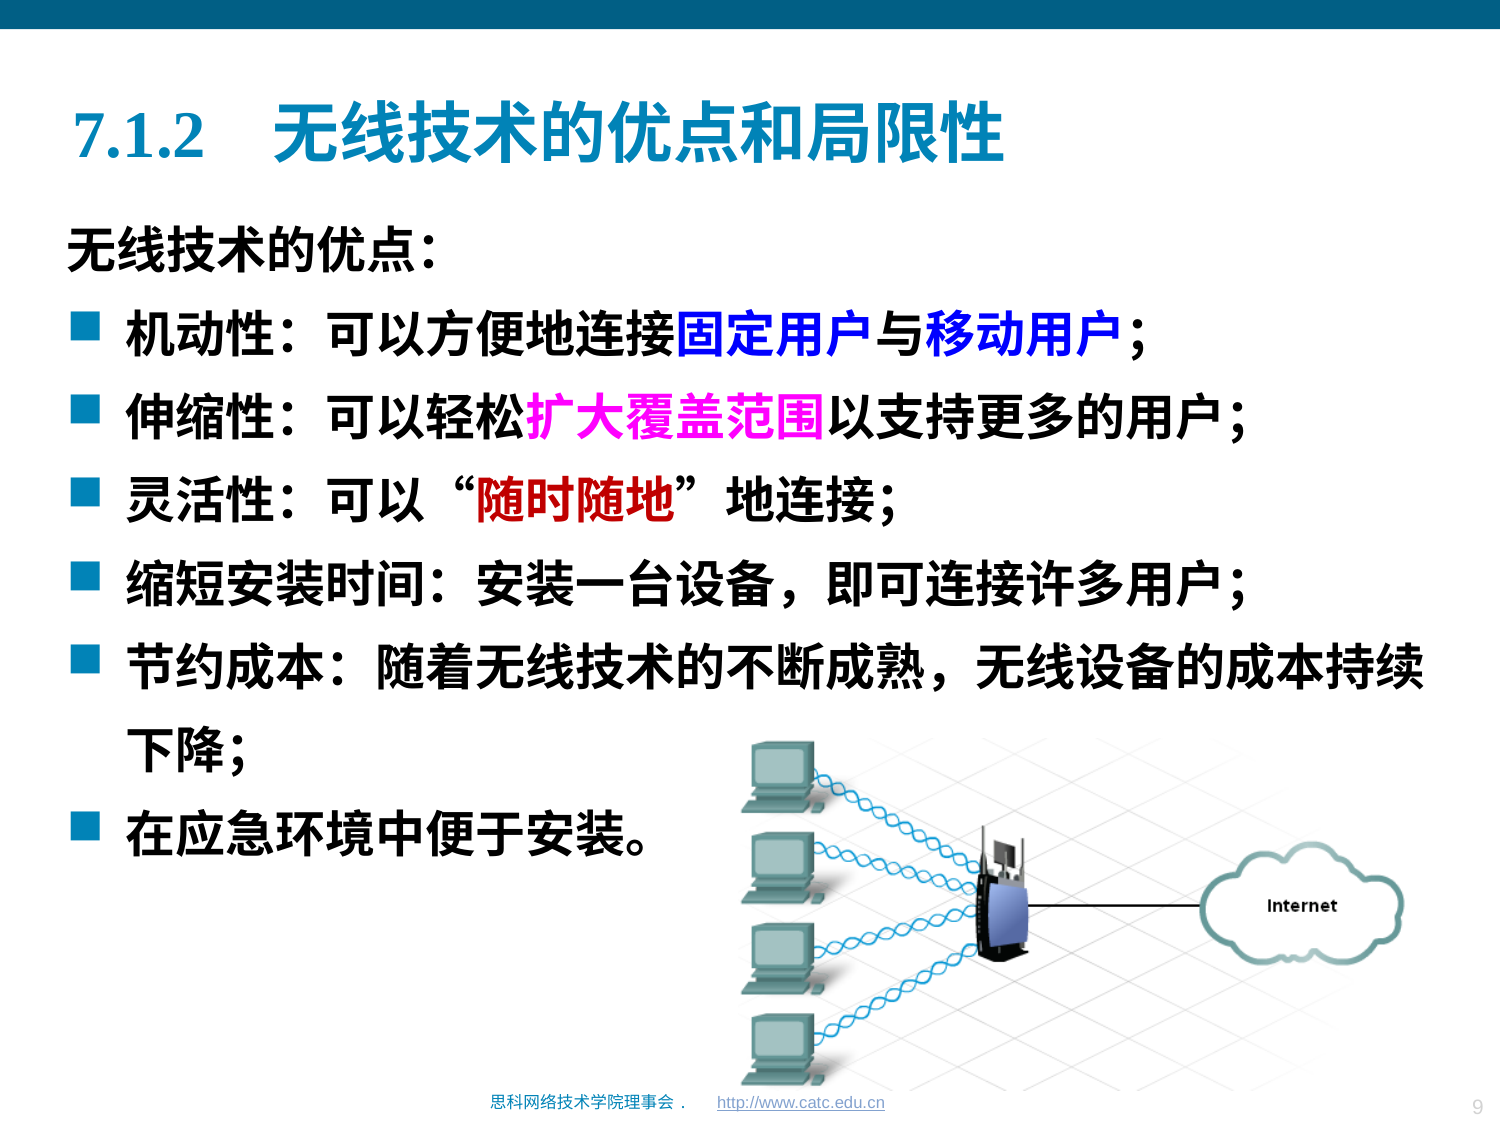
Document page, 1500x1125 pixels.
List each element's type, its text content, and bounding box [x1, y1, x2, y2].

picture [546, 1102, 556, 1109]
picture [608, 1095, 621, 1109]
title 7.1.2 无线技术的优点和局限性 [59, 0, 1359, 178]
picture [737, 737, 1407, 1091]
picture [491, 1095, 497, 1102]
picture [642, 1101, 656, 1108]
list 无线技术的优点： 机动性：可以方便地连接固定用户与移动用户； 伸缩性：可以轻松扩大覆盖范围以支持更多的用户； 灵活性：可以“随时随地”地连接； 缩短安装时间：安装一台设备，即可连接许多用户； 节约成本：随着无线技术的不断成熟，无线设备的成本持续下降； 在应急环境中便于安装。 [53, 188, 1447, 957]
